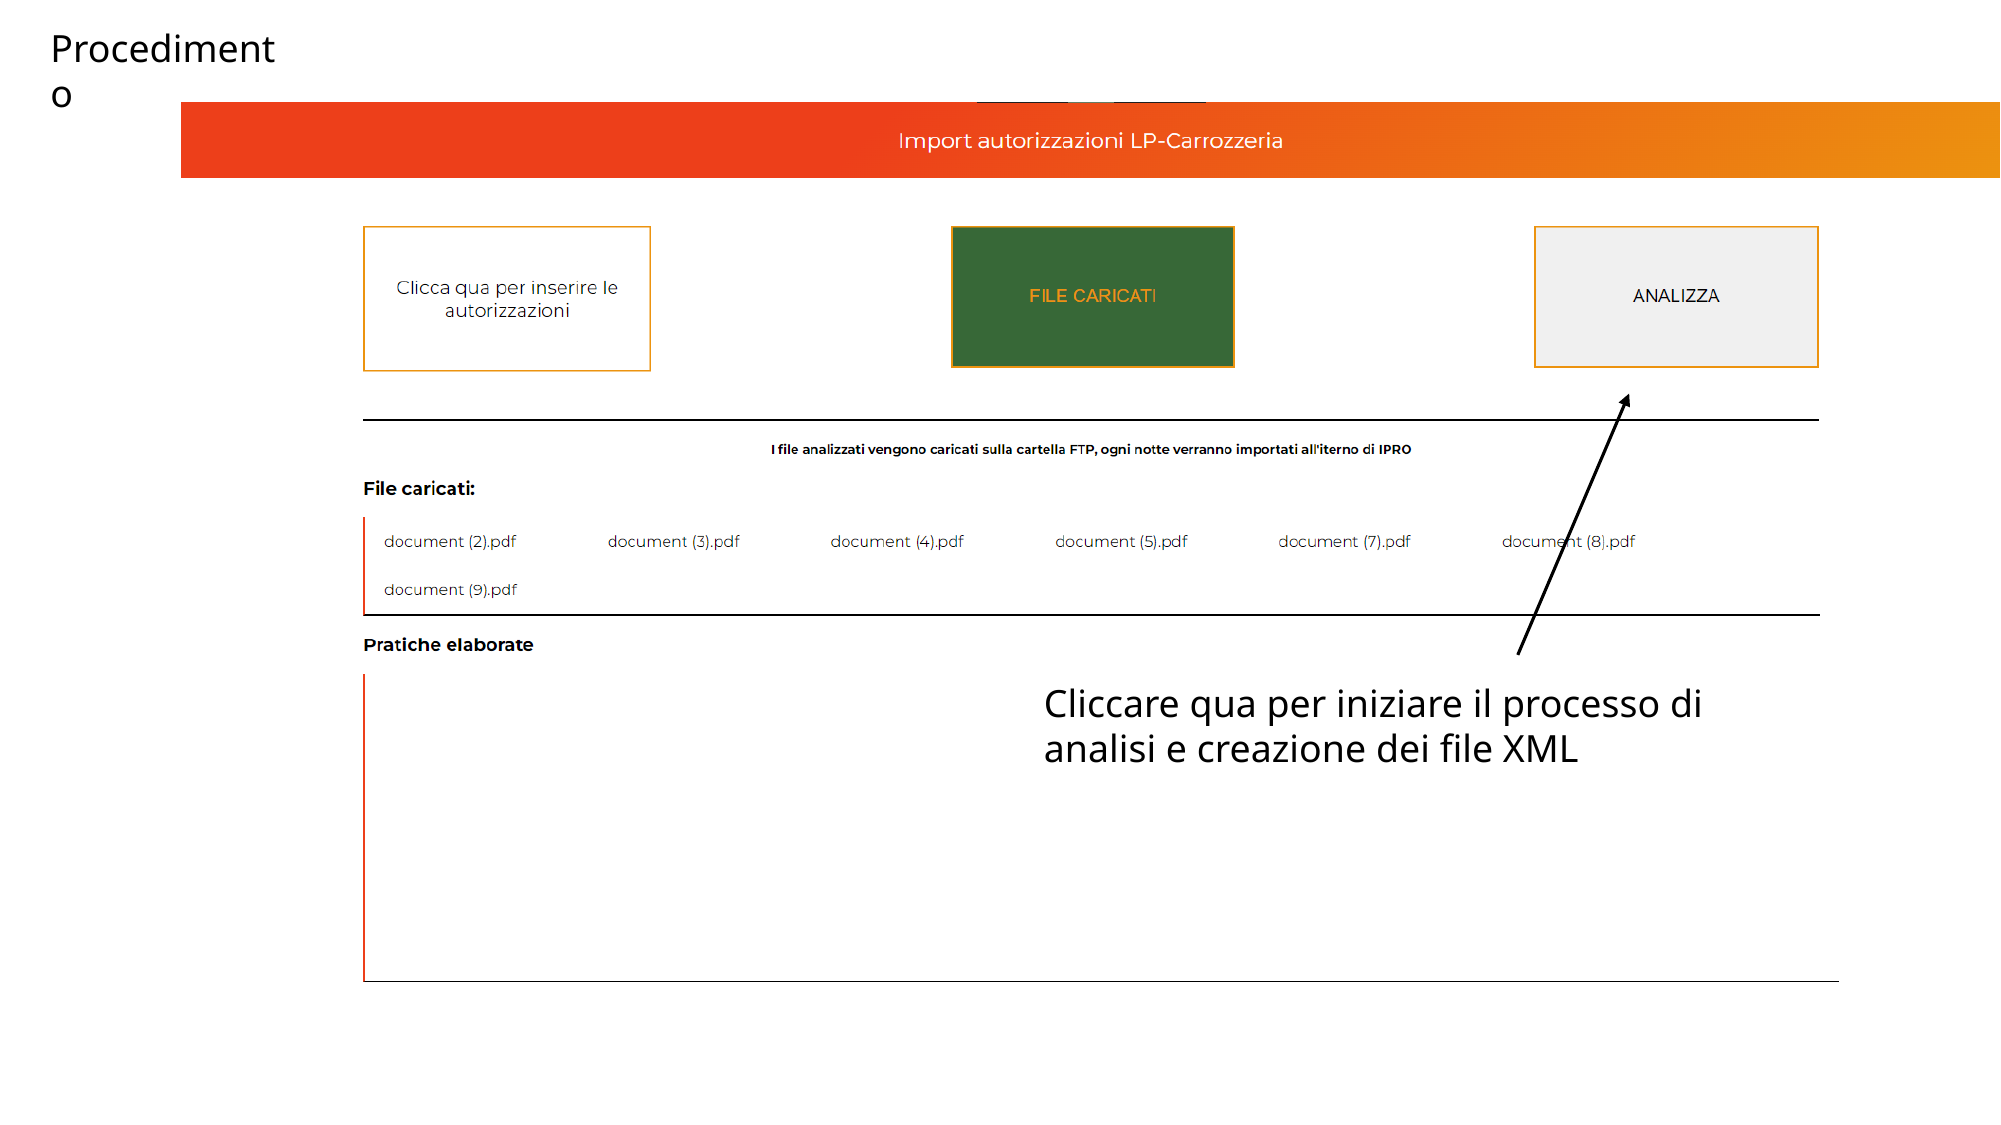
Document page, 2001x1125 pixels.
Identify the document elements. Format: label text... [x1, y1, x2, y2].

picture [181, 101, 2000, 1125]
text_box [1517, 392, 1630, 656]
text_box Procedimento [35, 17, 296, 123]
